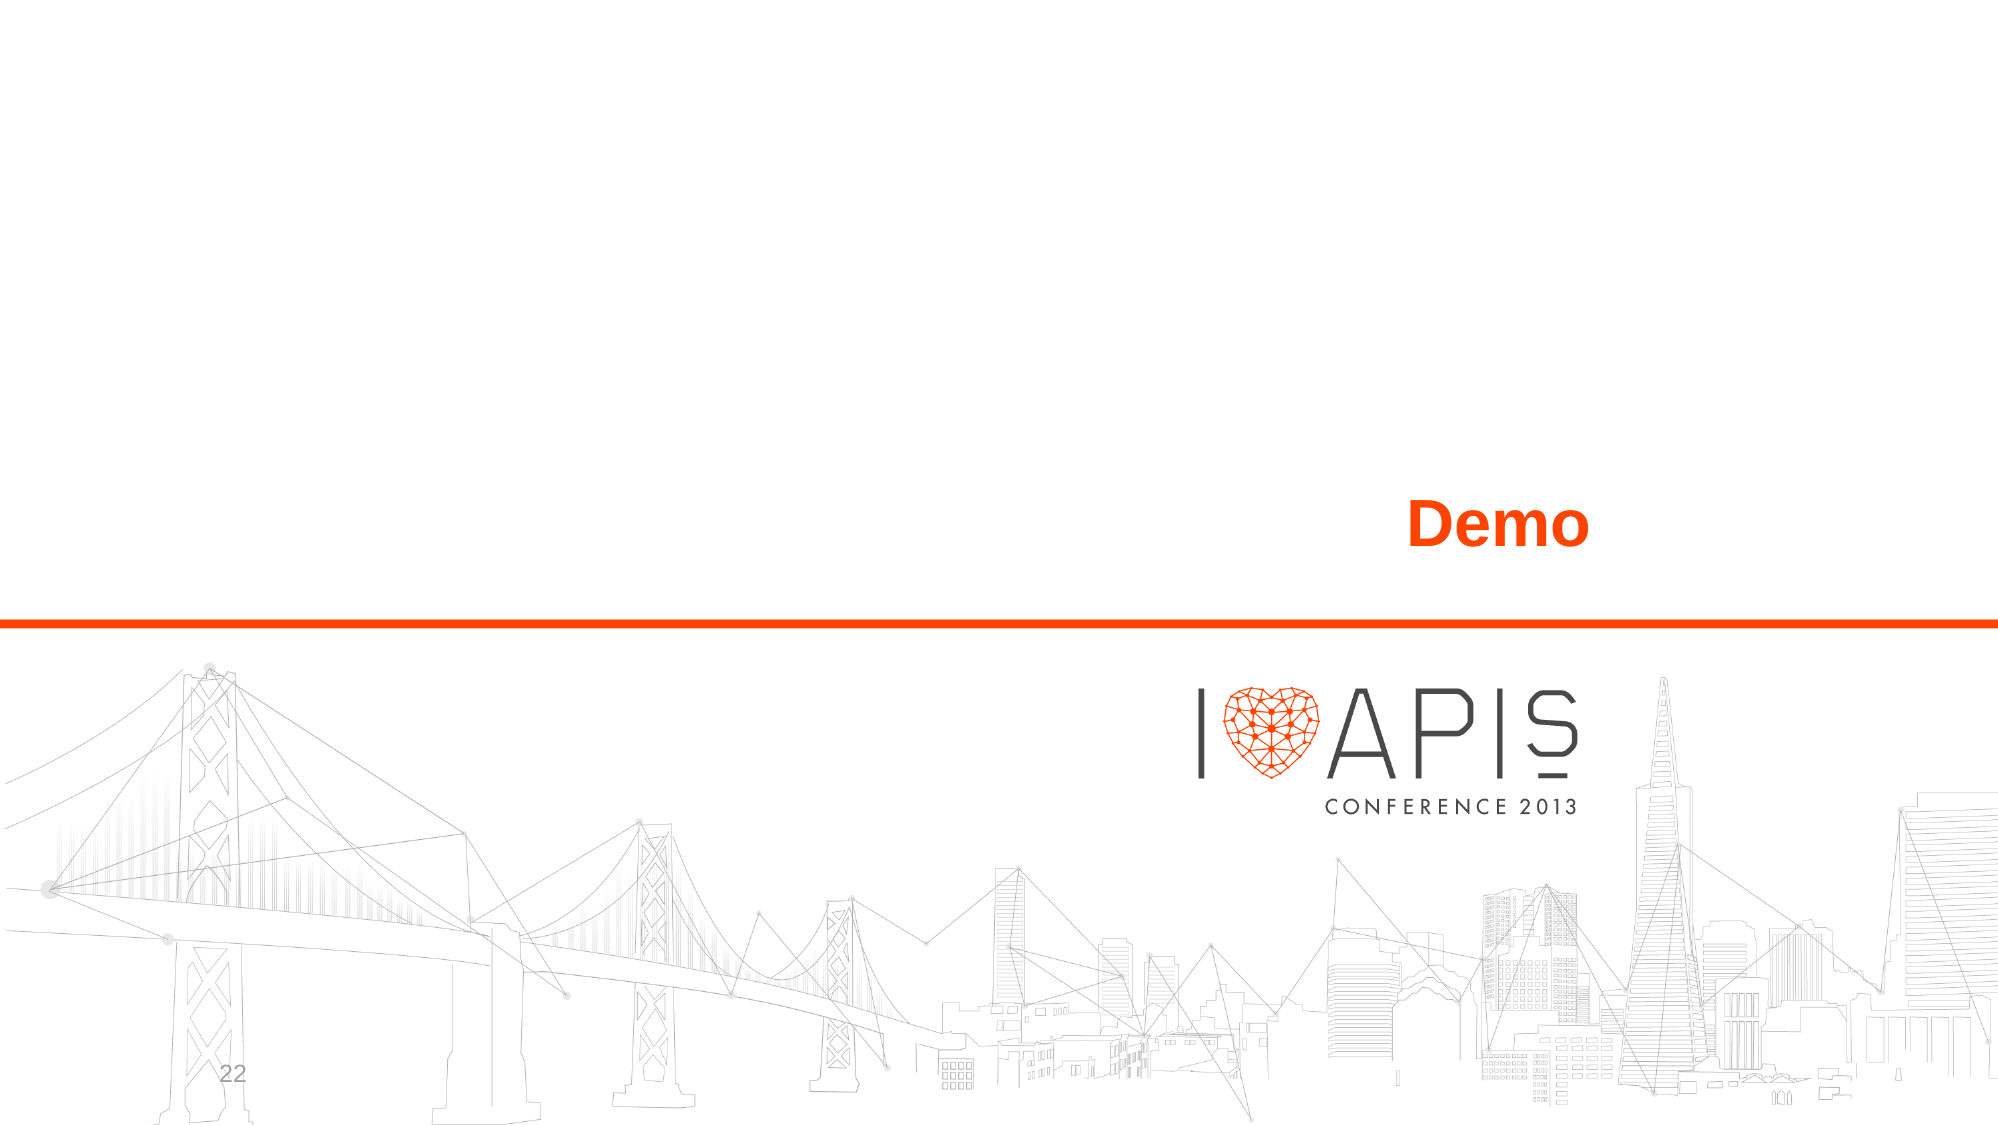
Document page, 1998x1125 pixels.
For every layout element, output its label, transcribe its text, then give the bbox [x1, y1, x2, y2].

slide_number 22 [0, 1042, 467, 1103]
title Demo [124, 472, 1592, 603]
picture [0, 0, 1998, 1125]
